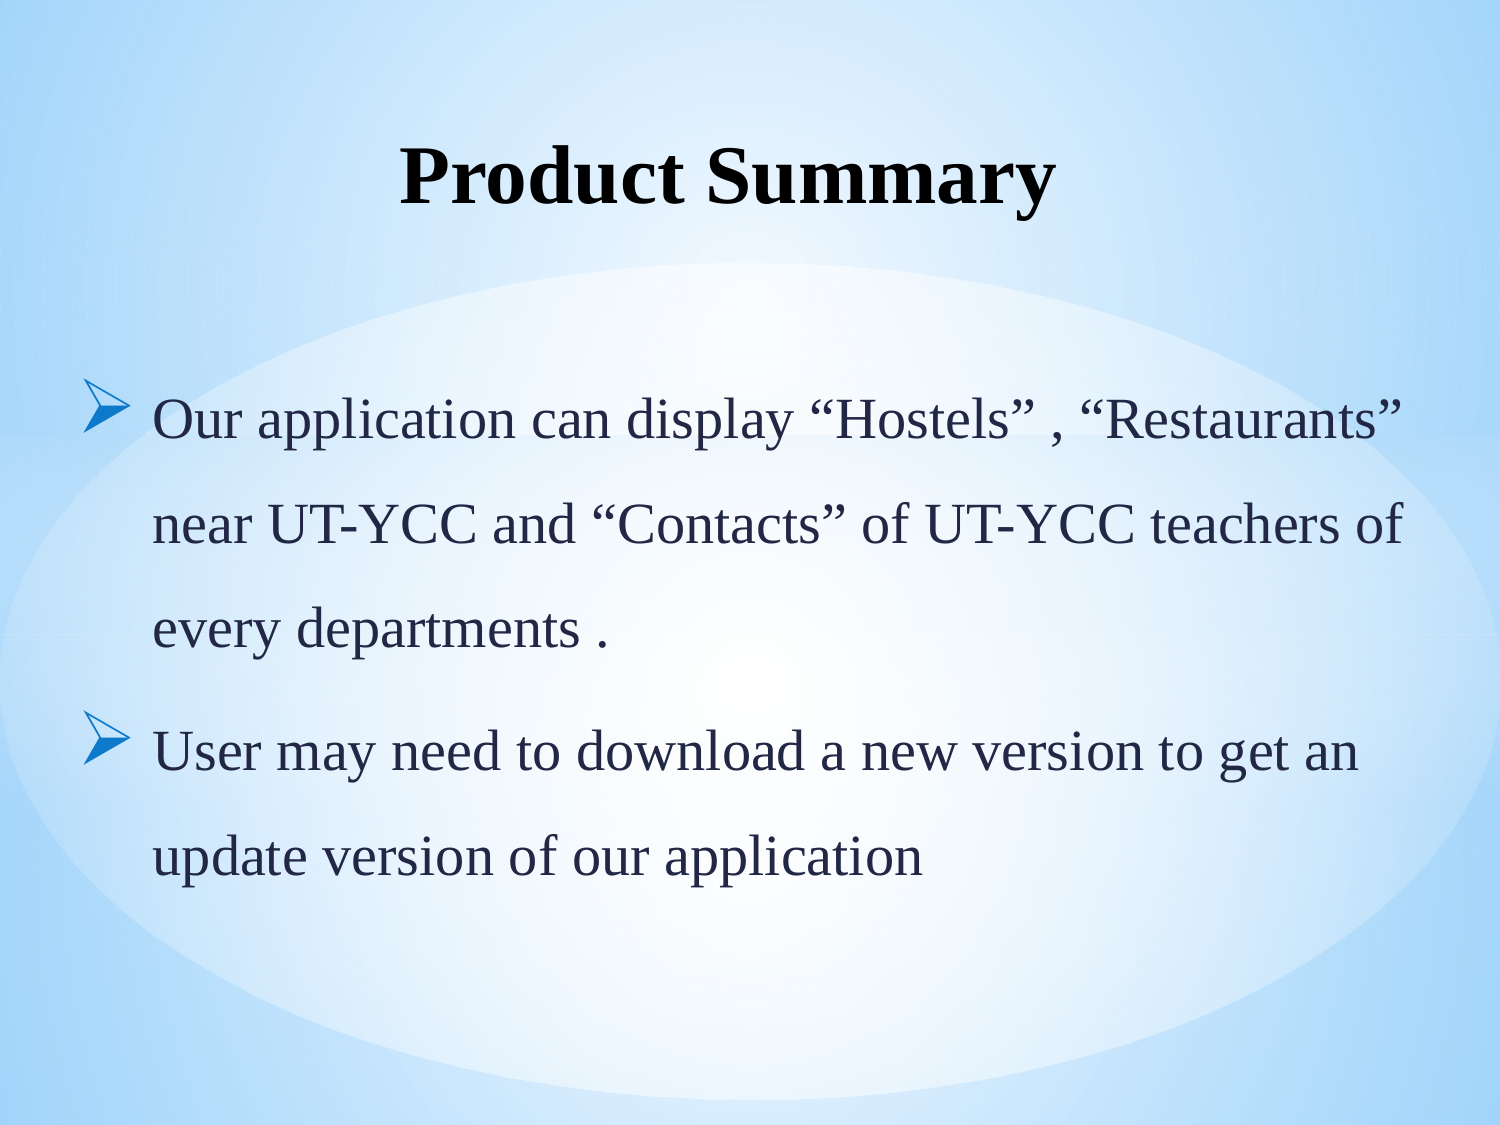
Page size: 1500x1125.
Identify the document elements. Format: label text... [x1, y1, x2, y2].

subtitle Our application can display “Hostels” , “Restaurants” near UT-YCC and “Contacts” of UT-YCC teachers of every departments . User may need to download a new version to get an update version of our application [62, 249, 1438, 1050]
title Product Summary [125, 112, 1303, 288]
